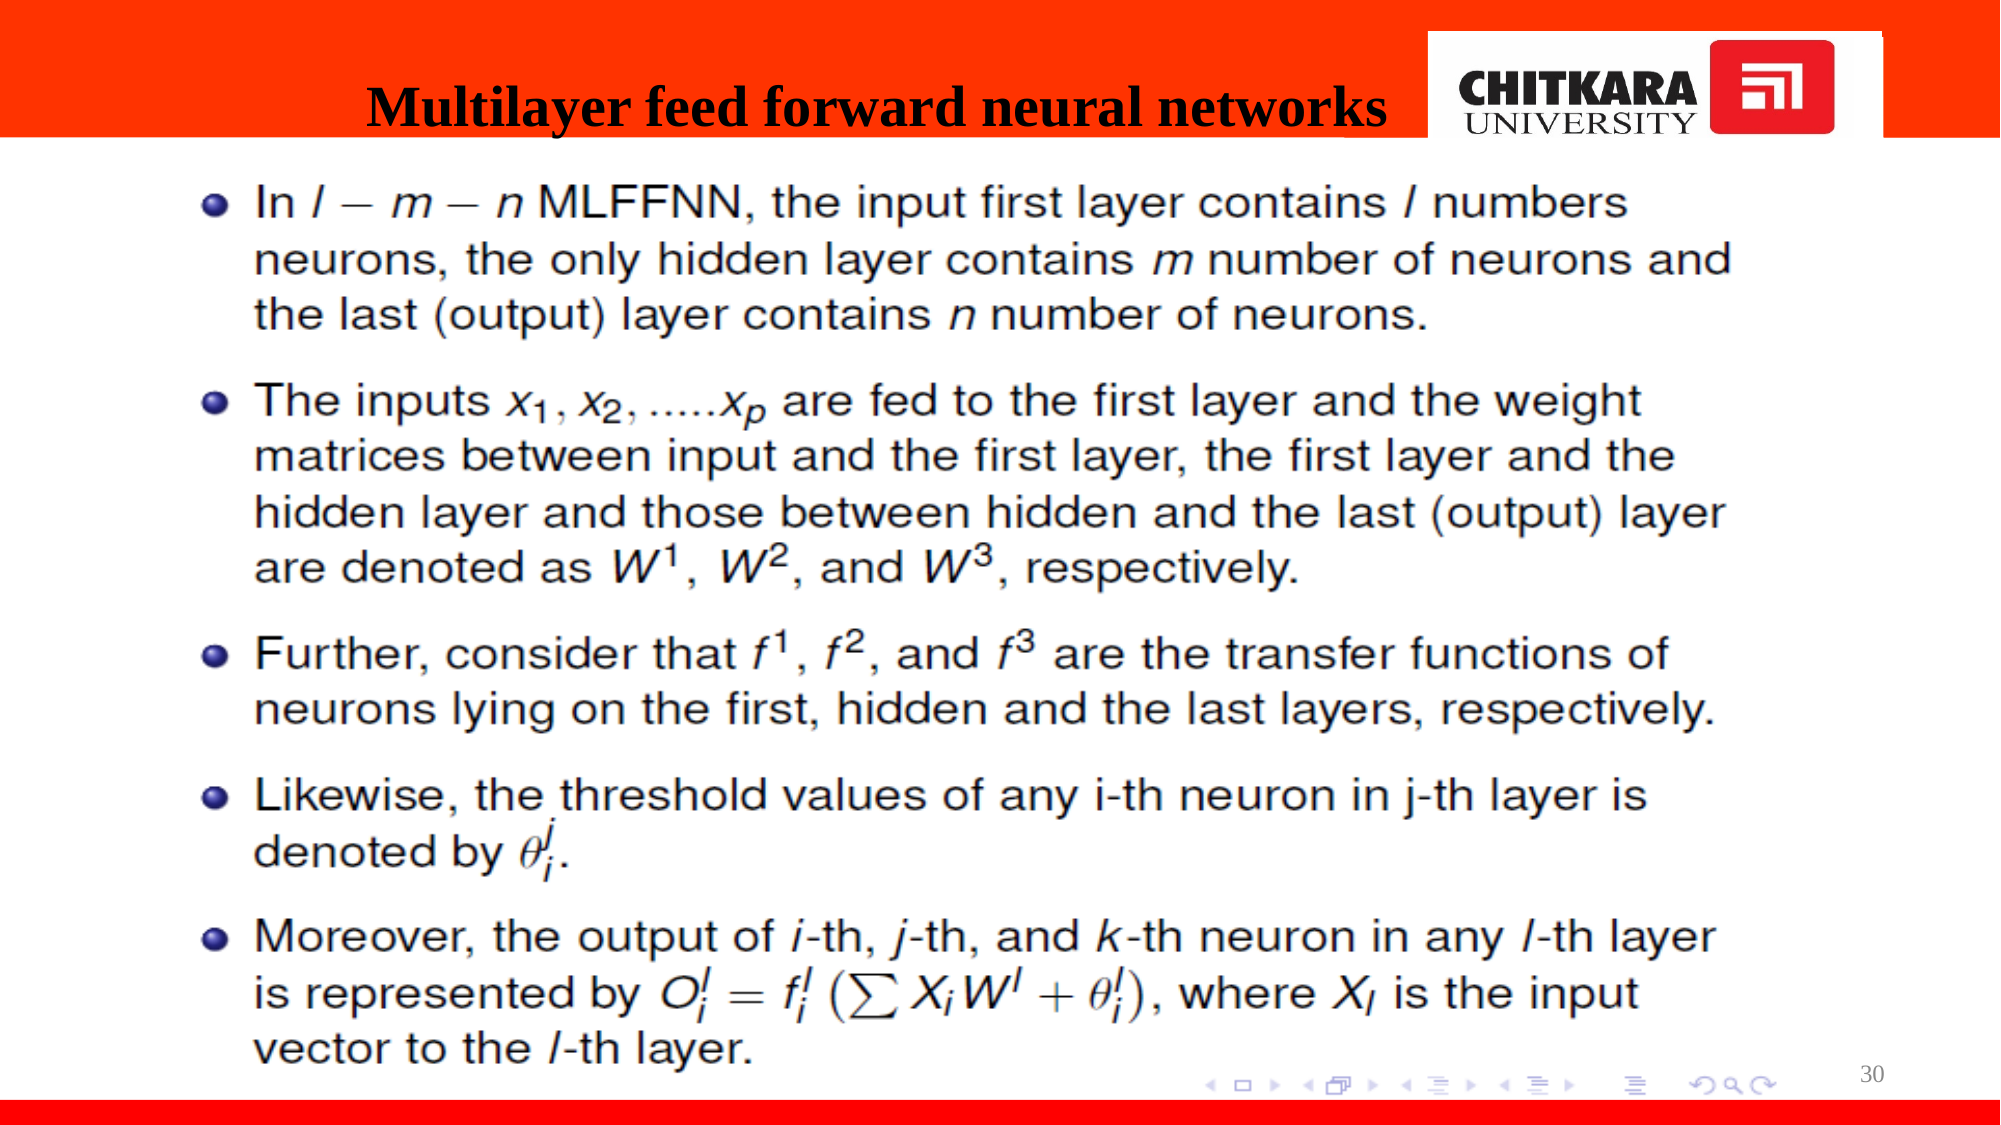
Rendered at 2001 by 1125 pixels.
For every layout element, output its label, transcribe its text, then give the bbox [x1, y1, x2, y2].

slide_number 30 [1776, 1042, 1900, 1103]
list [164, 152, 1779, 1097]
picture [1649, 37, 1854, 138]
title Multilayer feed forward neural networks [106, 35, 1649, 172]
